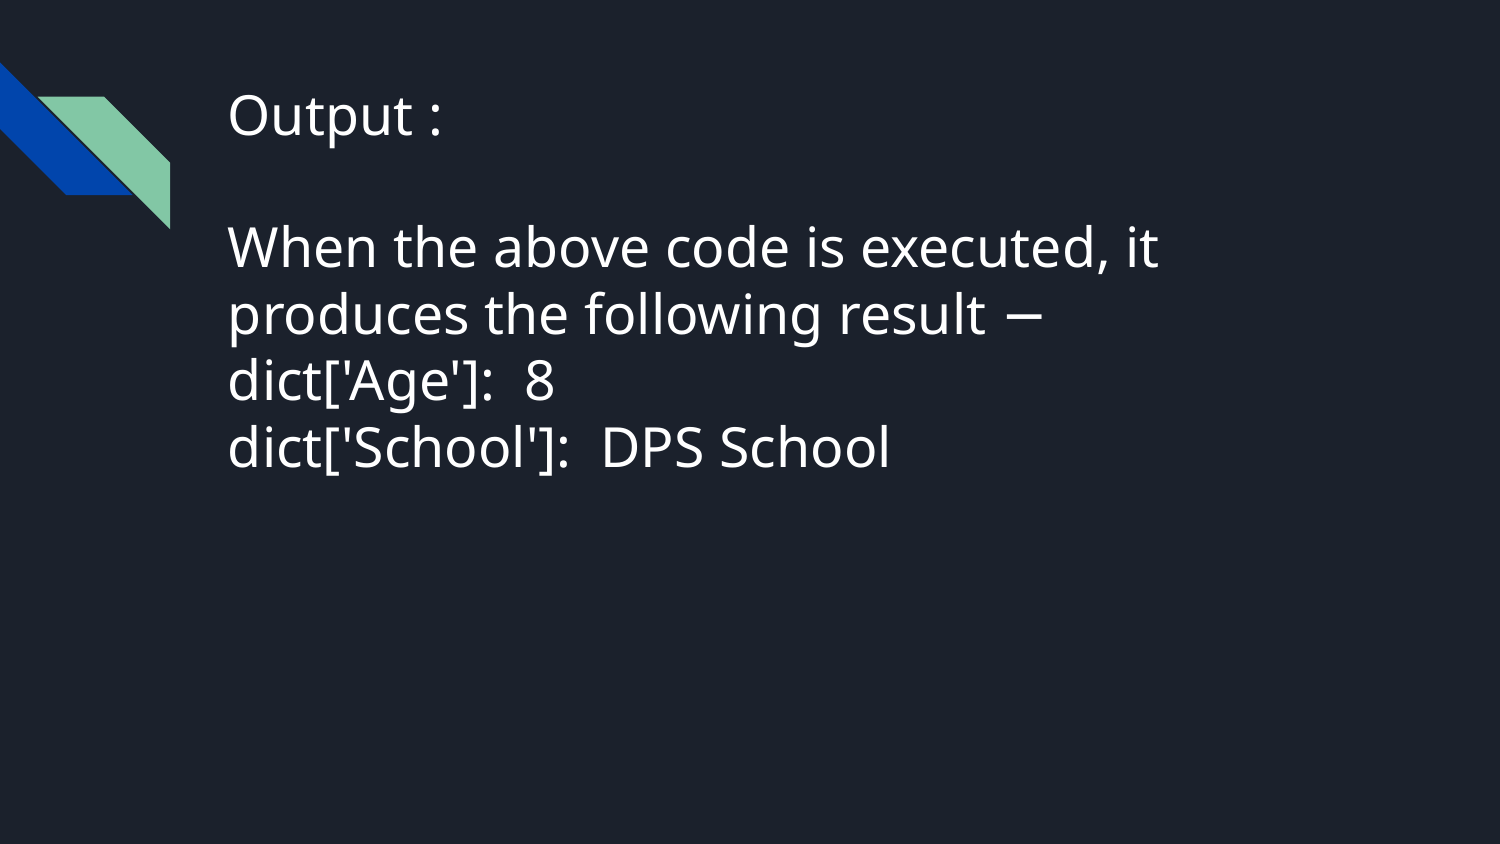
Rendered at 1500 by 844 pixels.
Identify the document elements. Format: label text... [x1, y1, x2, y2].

title Output : When the above code is executed, it produces the following result − dict['Age']: 8 dict['School']: DPS School [212, 64, 1426, 215]
